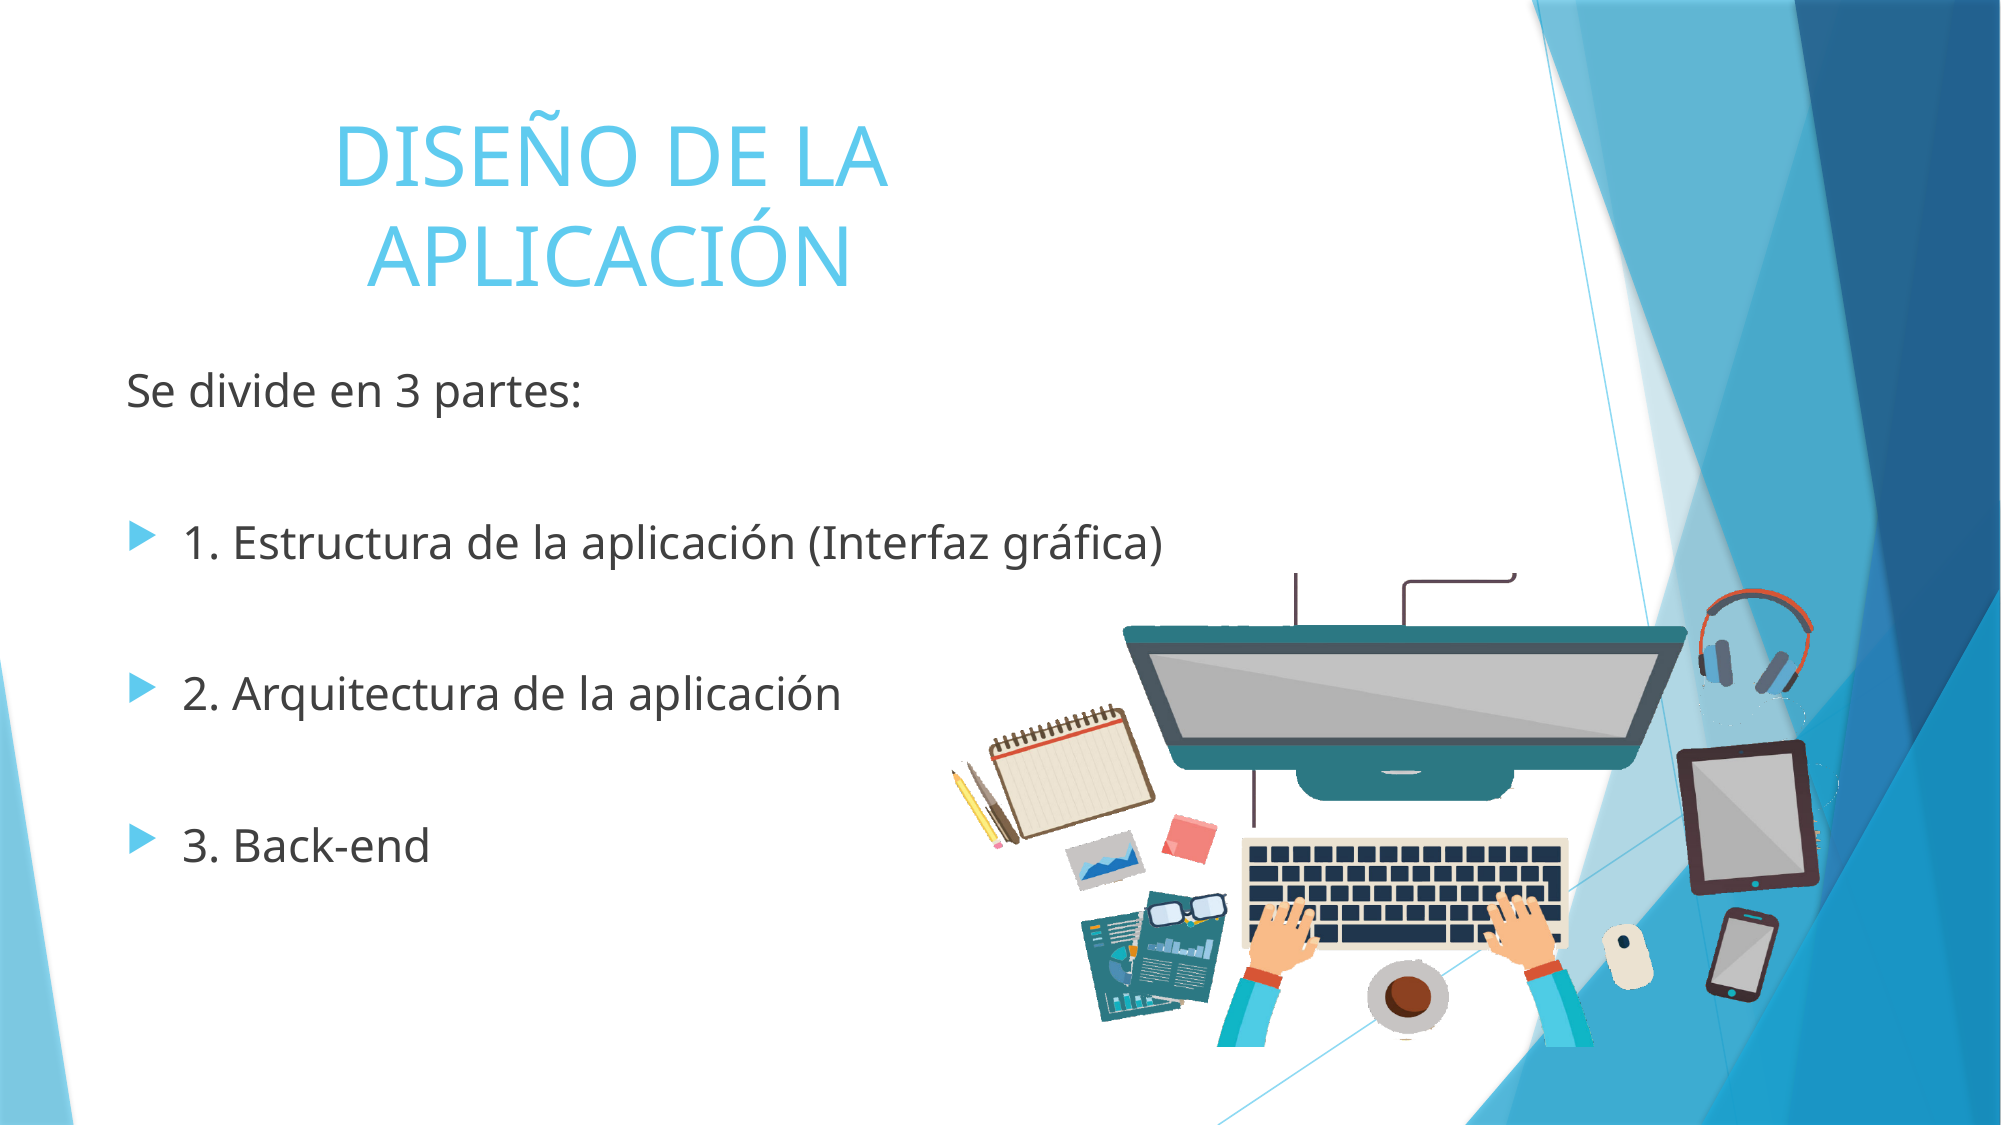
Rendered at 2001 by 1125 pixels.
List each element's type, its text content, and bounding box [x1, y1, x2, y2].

title DISEÑO DE LA APLICACIÓN [111, 95, 1112, 313]
picture [893, 572, 1876, 1047]
list Se divide en 3 partes: 1. Estructura de la aplicación (Interfaz gráfica) 2. Arquitectura de la aplicación 3. Back-end [111, 354, 1522, 992]
